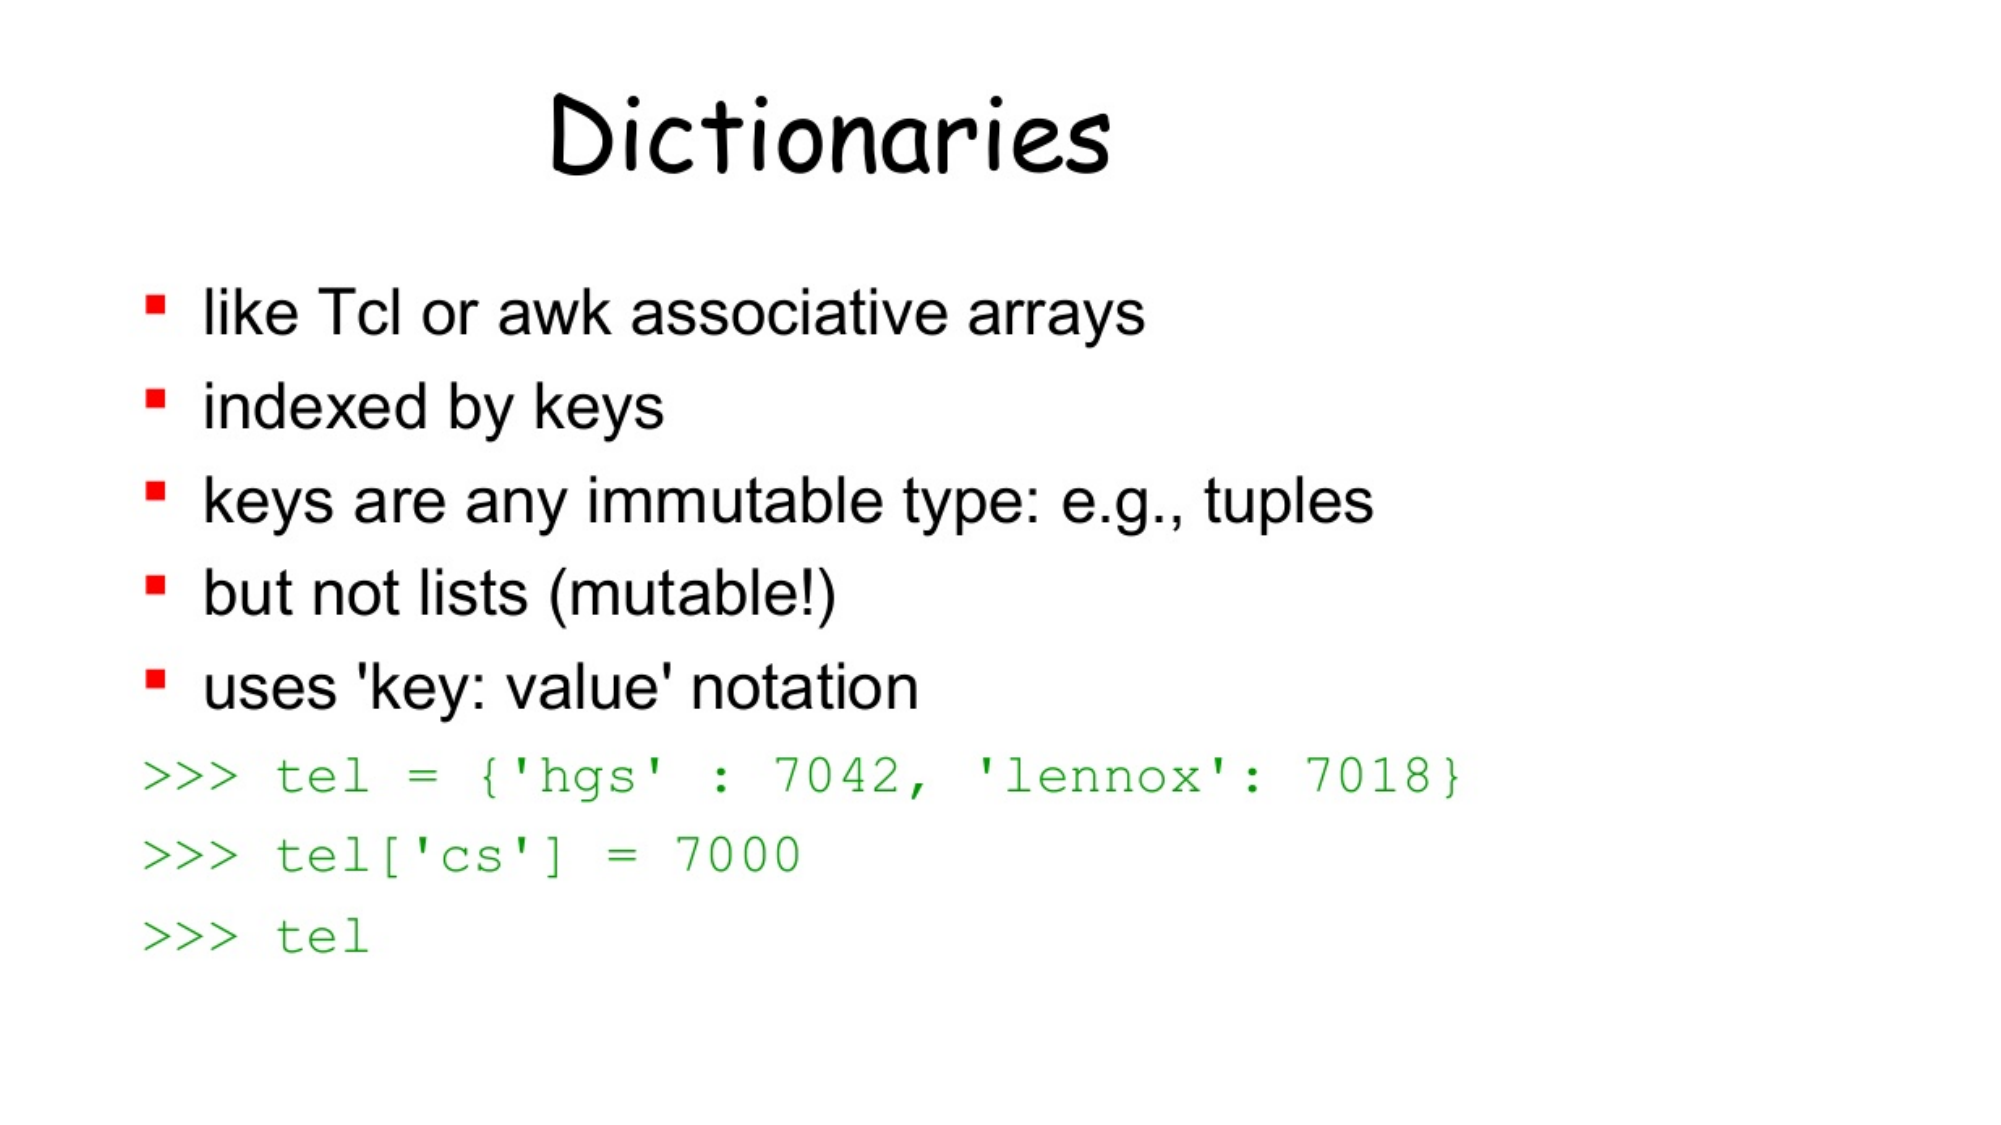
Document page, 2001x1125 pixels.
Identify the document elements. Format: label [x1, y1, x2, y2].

picture [0, 0, 1659, 1125]
